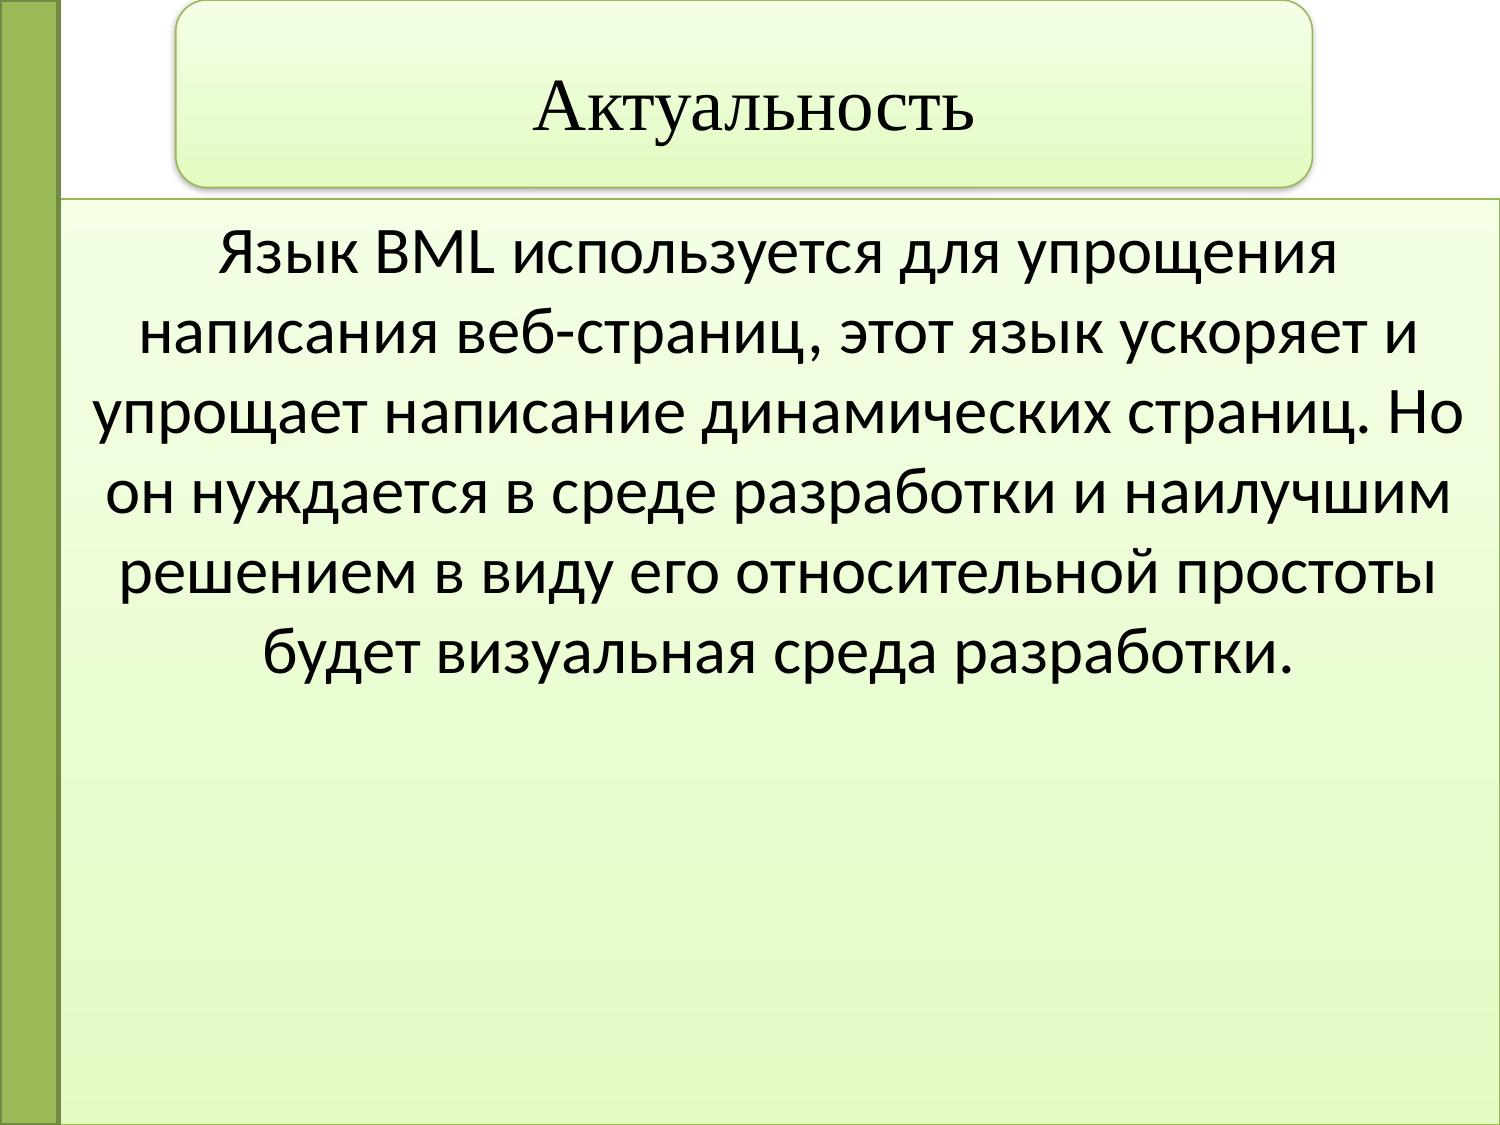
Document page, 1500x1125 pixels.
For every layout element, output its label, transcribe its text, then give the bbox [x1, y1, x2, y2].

title Актуальность [116, 34, 1393, 197]
subtitle Язык BML используется для упрощения написания веб-страниц, этот язык ускоряет и упрощает написание динамических страниц. Но он нуждается в среде разработки и наилучшим решением в виду его относительной простоты будет визуальная среда разработки. [61, 198, 1500, 1125]
text_box [174, 0, 1314, 34]
text_box [0, 0, 61, 1125]
